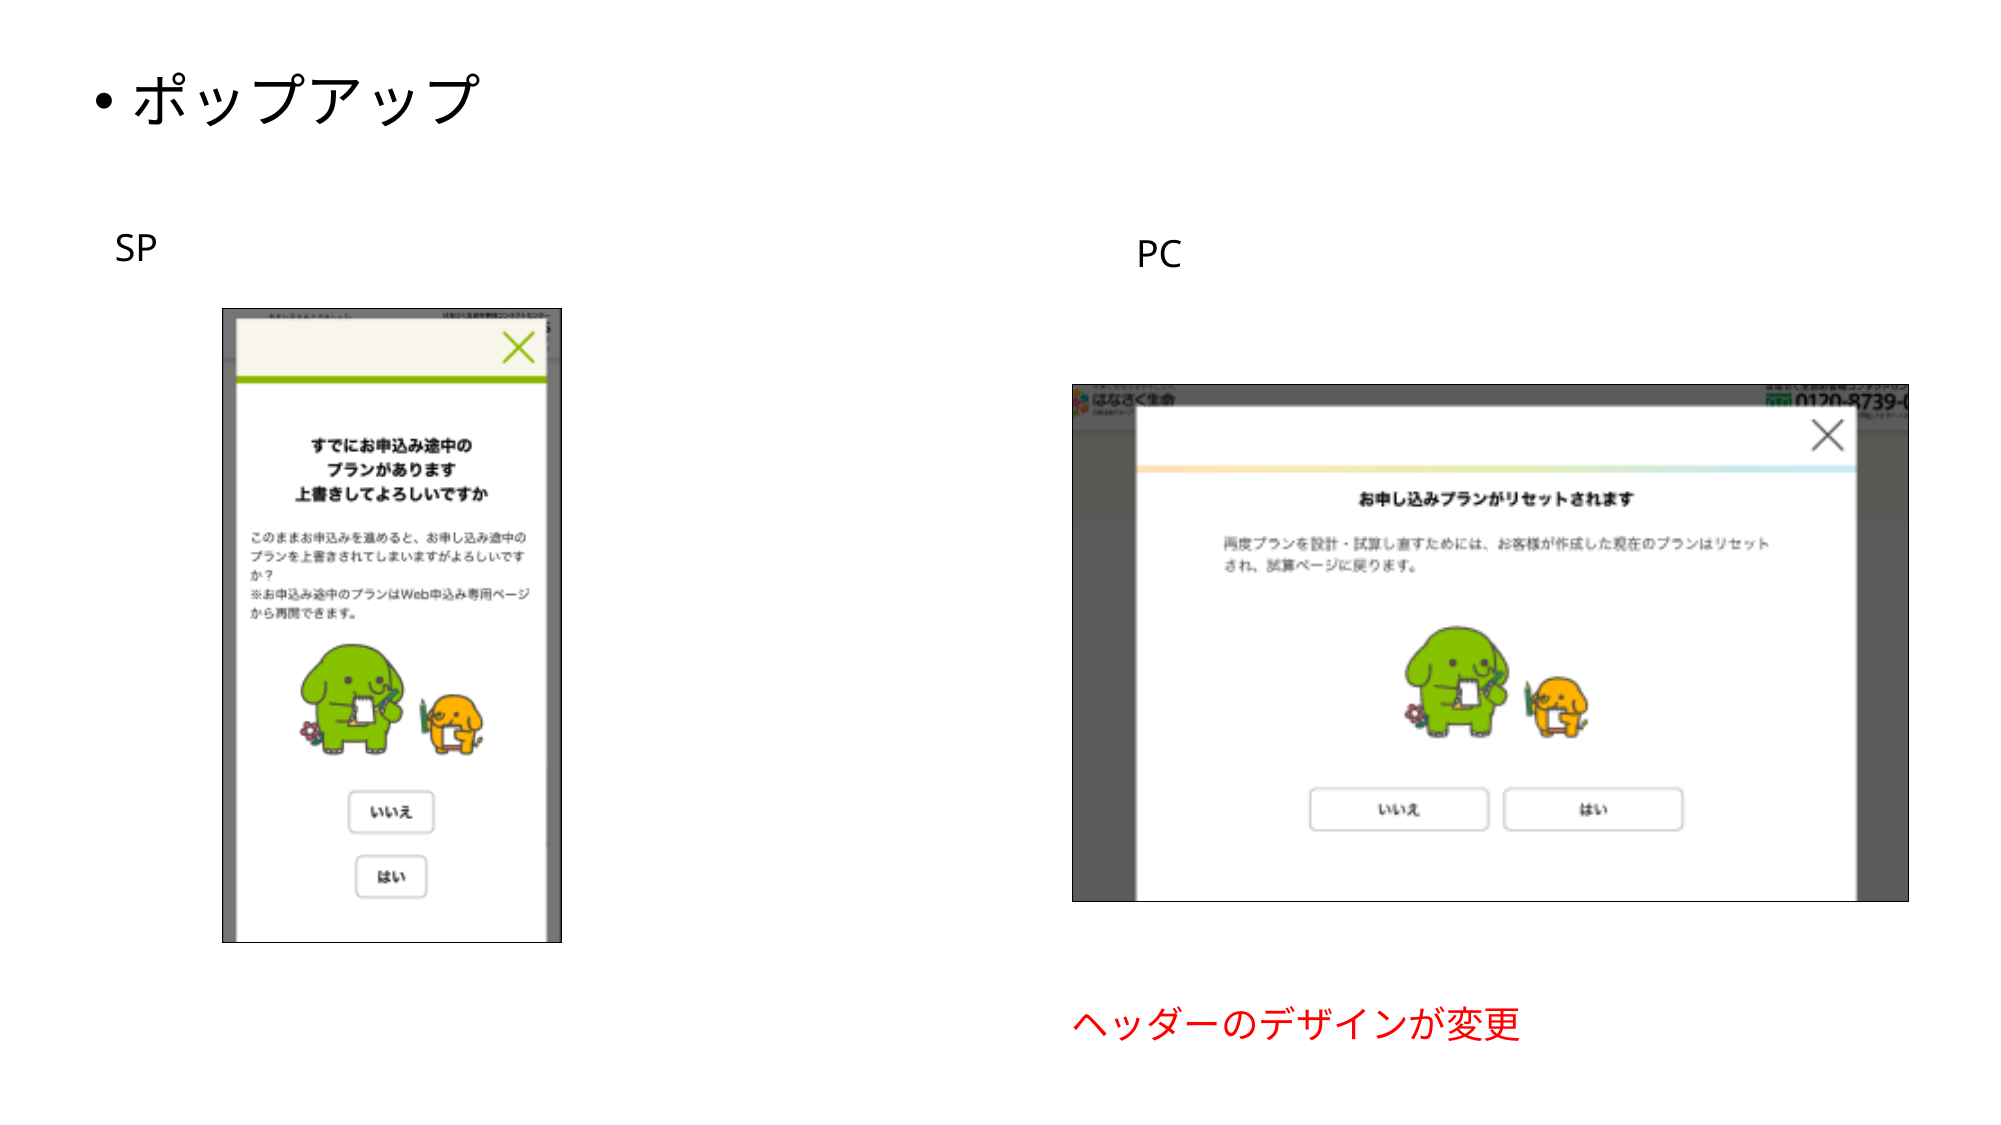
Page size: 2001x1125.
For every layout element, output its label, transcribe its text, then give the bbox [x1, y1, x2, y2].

text_box PC [1121, 222, 1198, 283]
text_box SP [100, 216, 174, 277]
picture [222, 308, 562, 943]
picture [1072, 384, 1909, 902]
text_box ヘッダーのデザインが変更 [1056, 993, 1537, 1053]
list ポップアップ [78, 64, 763, 144]
